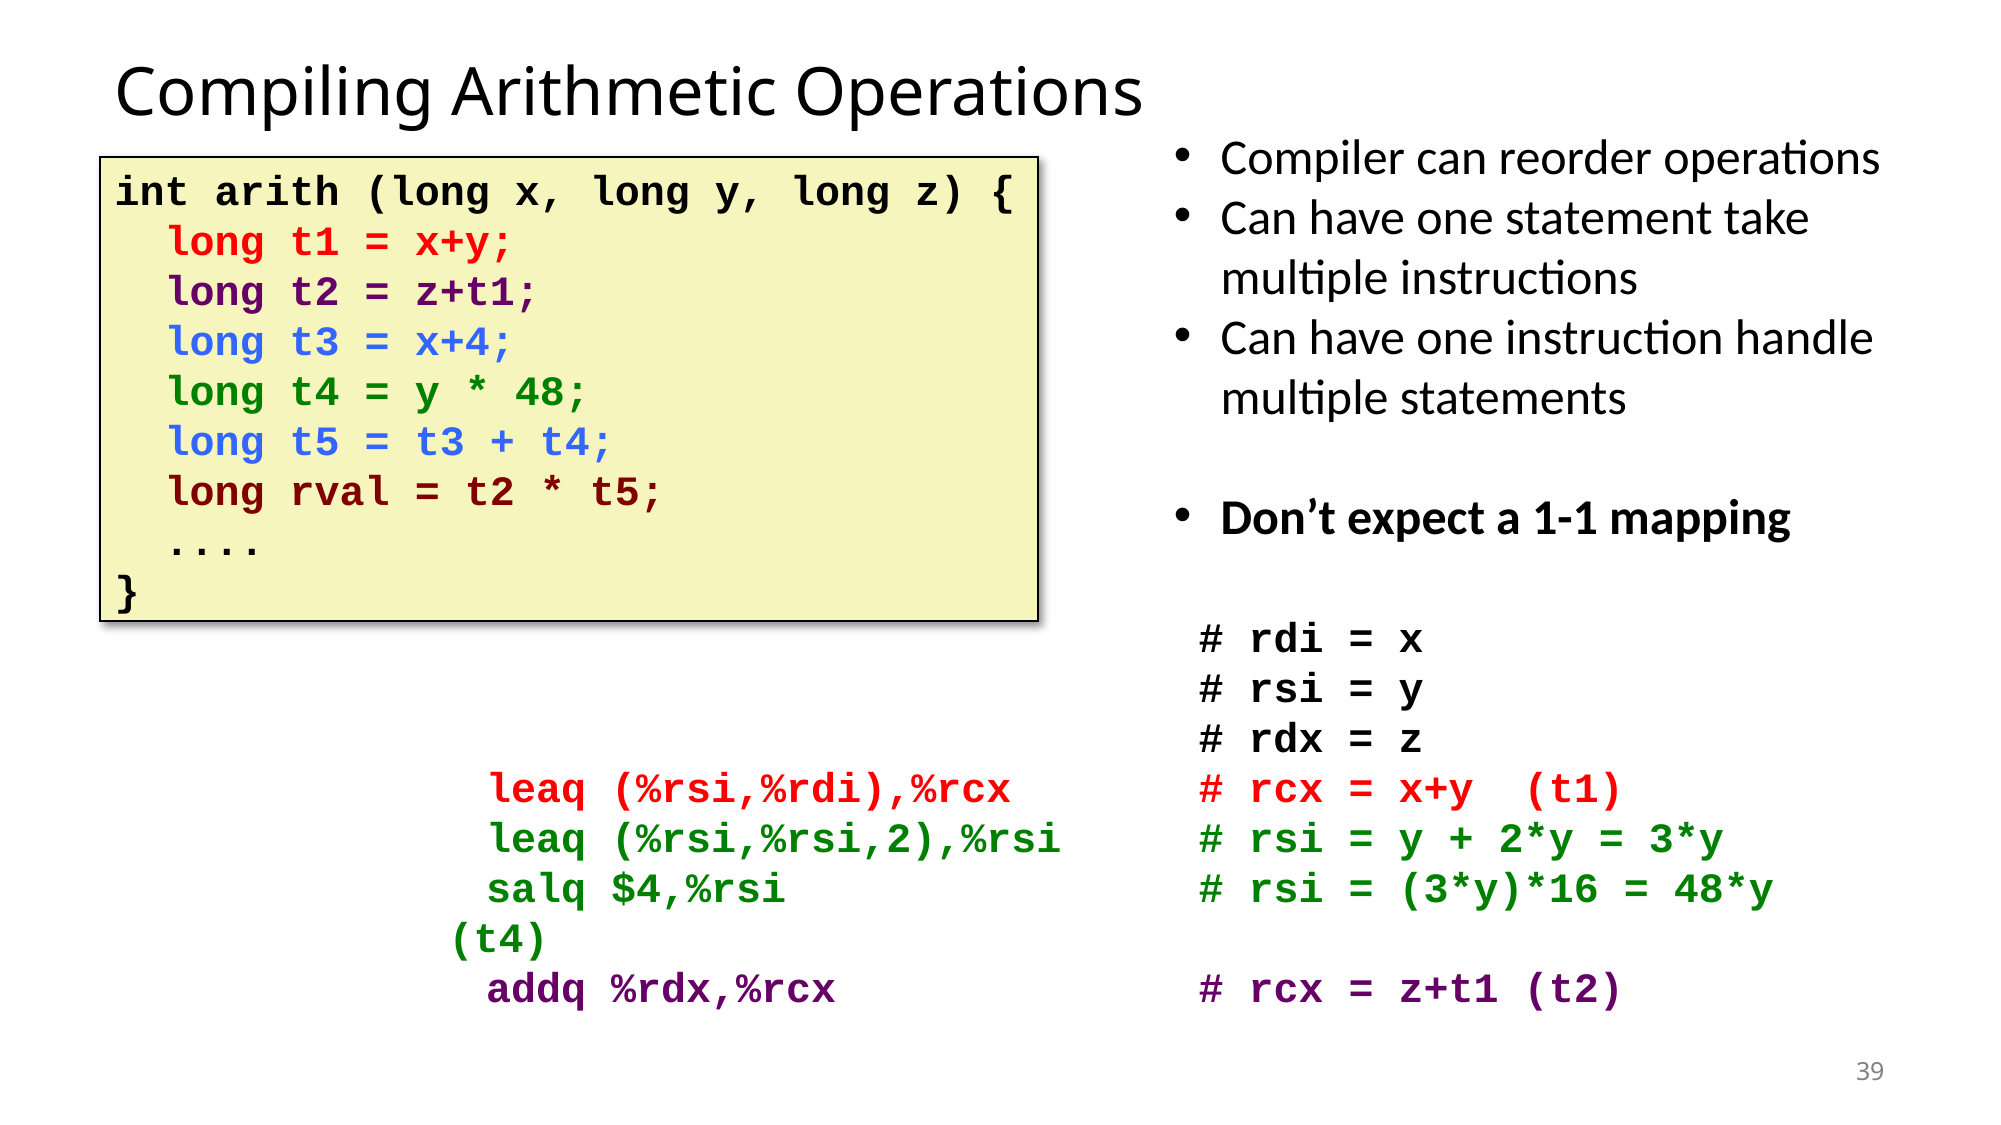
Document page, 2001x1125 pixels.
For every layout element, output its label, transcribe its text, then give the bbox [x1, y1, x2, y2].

text_box int arith (long x, long y, long z) { long t1 = x+y; long t2 = z+t1; long t3 = x+4; long t4 = y * 48; long t5 = t3 + t4; long rval = t2 * t5; .... } [99, 156, 1038, 622]
slide_number 39 [1749, 1042, 1900, 1103]
title Compiling Arithmetic Operations [99, 37, 1900, 150]
text_box Compiler can reorder operations Can have one statement take multiple instructions Can have one instruction handle multiple statements Don’t expect a 1-1 mapping [1158, 117, 1896, 552]
text_box # rdi = x # rsi = y # rdx = z leaq (%rsi,%rdi),%rcx # rcx = x+y (t1) leaq (%rsi,%rsi,2),%rsi # rsi = y + 2*y = 3*y salq $4,%rsi # rsi = (3*y)*16 = 48*y (t4) addq %rdx,%rcx # rcx = z+t1 (t2) [433, 603, 1877, 1019]
